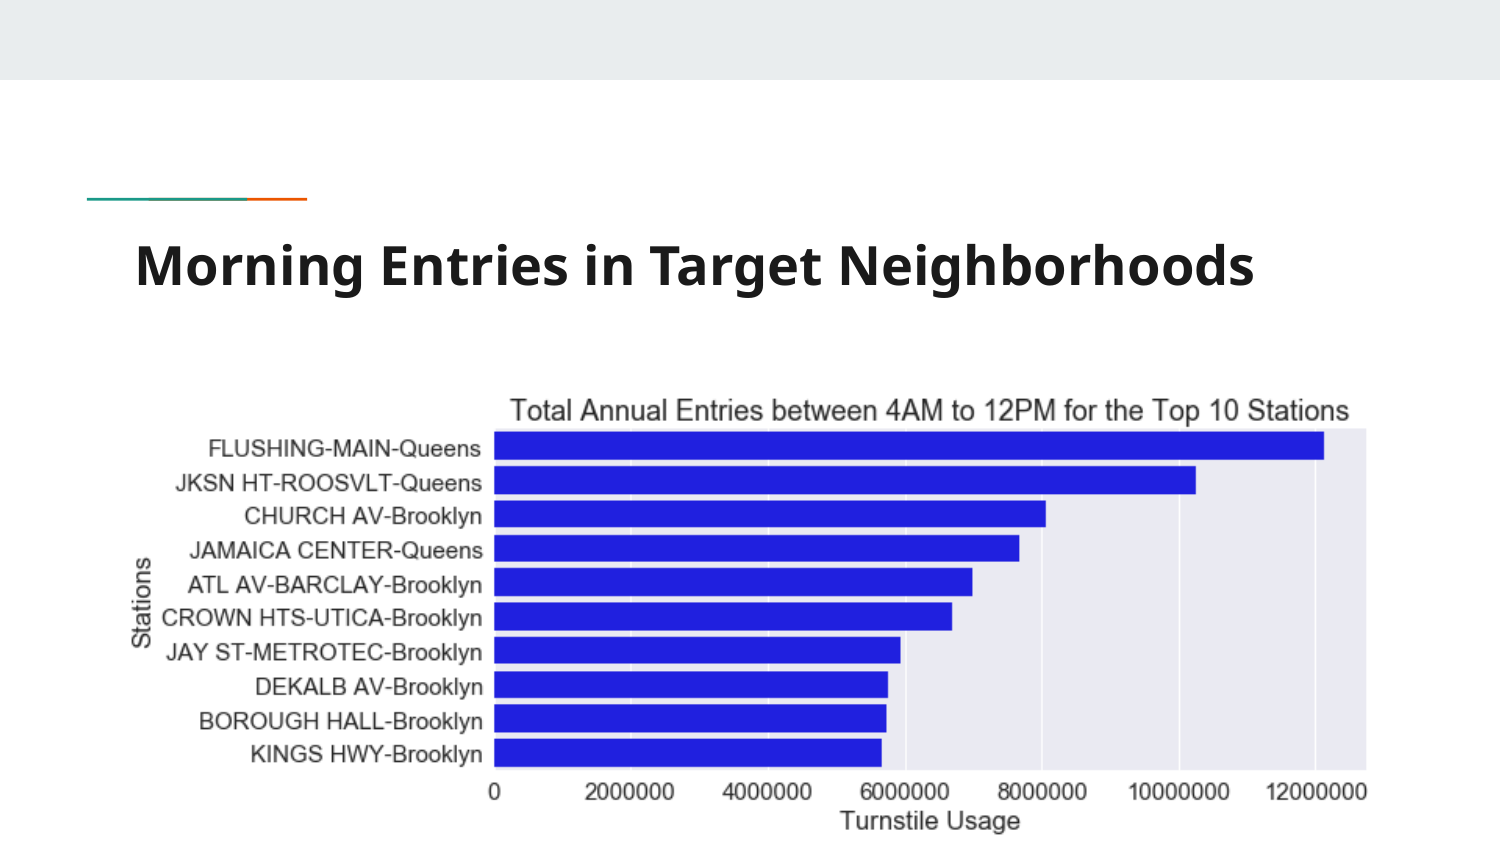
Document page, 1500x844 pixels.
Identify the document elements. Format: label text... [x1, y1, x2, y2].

title Morning Entries in Target Neighborhoods [119, 216, 1381, 305]
picture [120, 388, 1380, 844]
